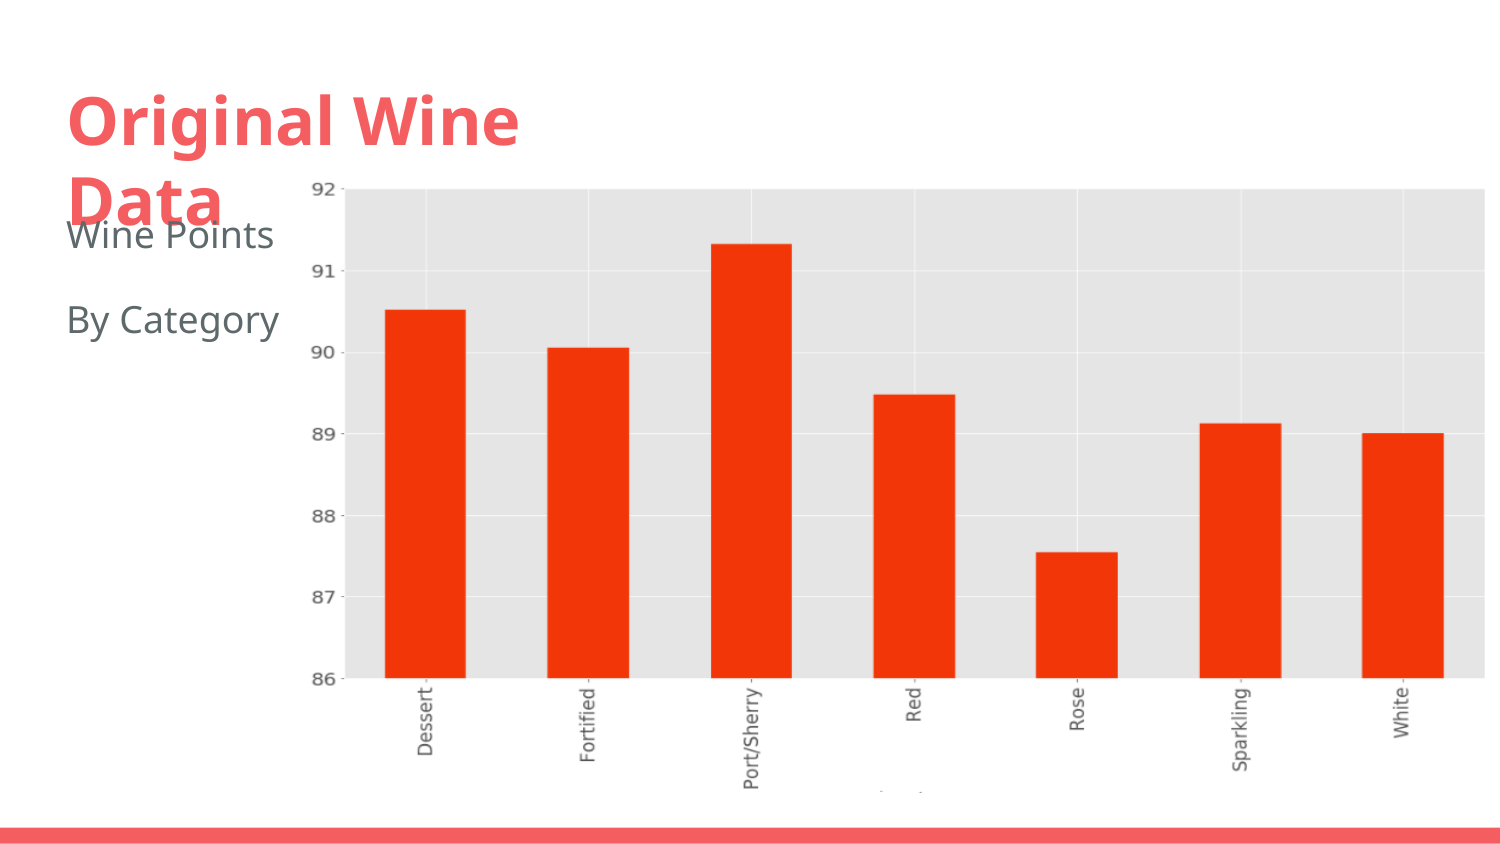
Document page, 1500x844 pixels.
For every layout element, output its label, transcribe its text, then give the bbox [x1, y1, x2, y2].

title Original Wine Data [51, 64, 691, 167]
picture [295, 166, 1486, 793]
list Wine Points By Category [51, 189, 290, 750]
